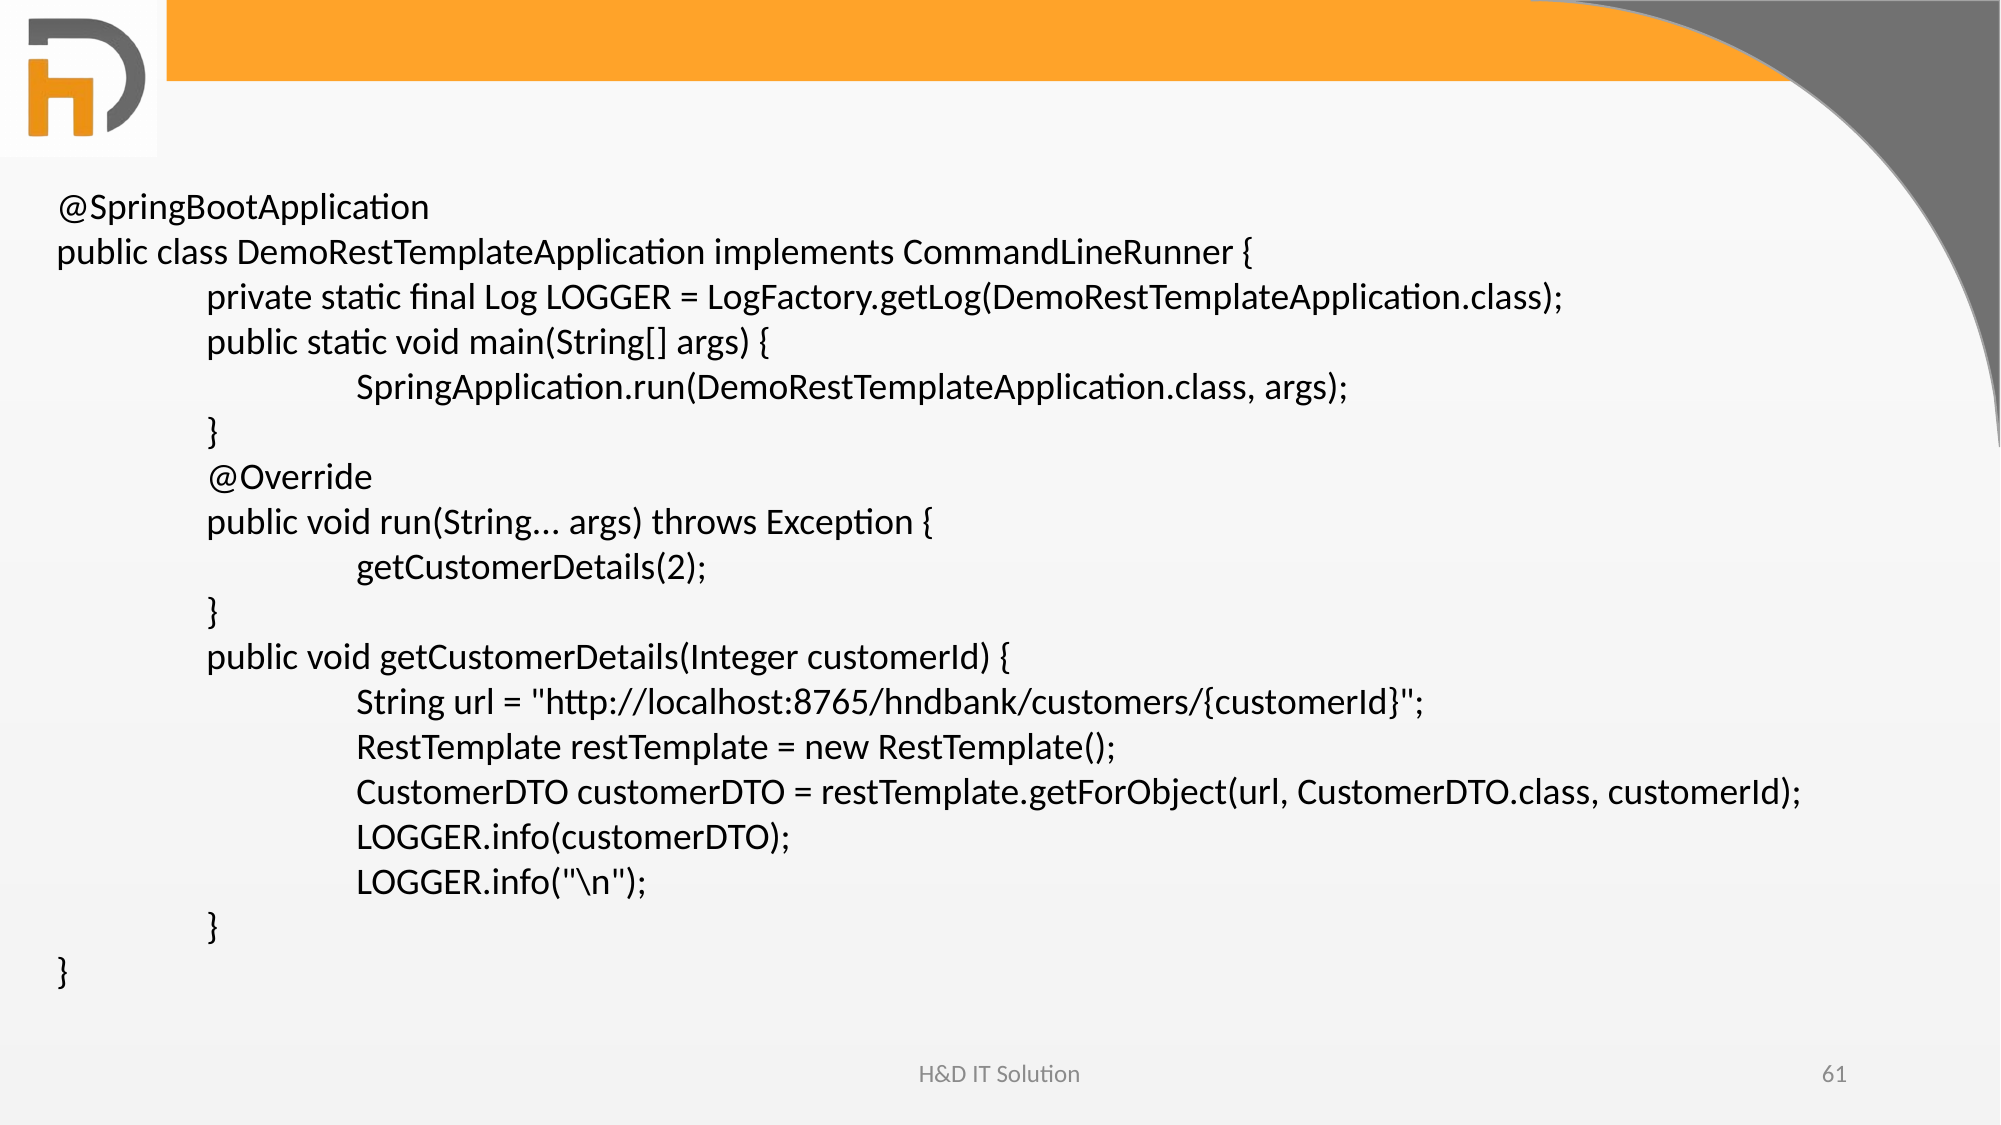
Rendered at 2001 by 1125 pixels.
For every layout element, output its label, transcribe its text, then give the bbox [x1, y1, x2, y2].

text_box @SpringBootApplication public class DemoRestTemplateApplication implements CommandLineRunner { private static final Log LOGGER = LogFactory.getLog(DemoRestTemplateApplication.class); public static void main(String[] args) { SpringApplication.run(DemoRestTemplateApplication.class, args); } @Override public void run(String... args) throws Exception { getCustomerDetails(2); } public void getCustomerDetails(Integer customerId) { String url = "http://localhost:8765/hndbank/customers/{customerId}"; RestTemplate restTemplate = new RestTemplate(); CustomerDTO customerDTO = restTemplate.getForObject(url, CustomerDTO.class, customerId); LOGGER.info(customerDTO); LOGGER.info("\n"); } } [41, 174, 1933, 1000]
picture [0, 0, 157, 157]
footer H&D IT Solution [662, 1042, 1338, 1103]
slide_number 61 [1412, 1042, 1863, 1103]
